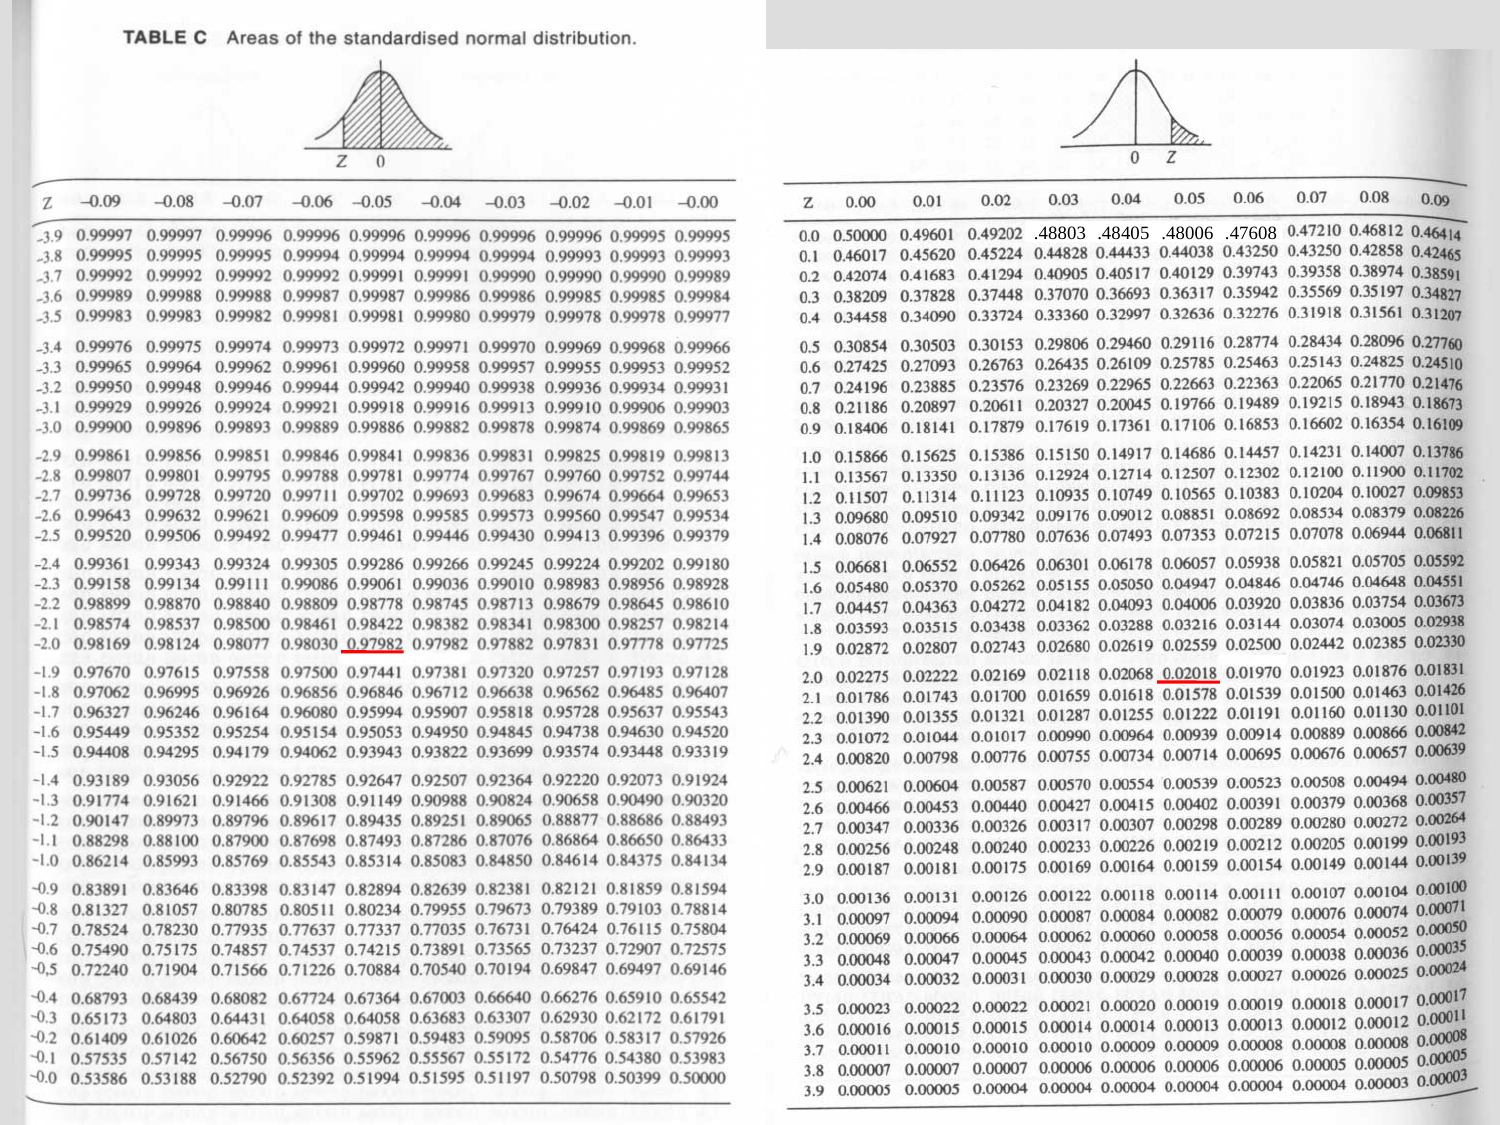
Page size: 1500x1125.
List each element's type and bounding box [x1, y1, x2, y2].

text_box [12, 0, 1492, 1125]
